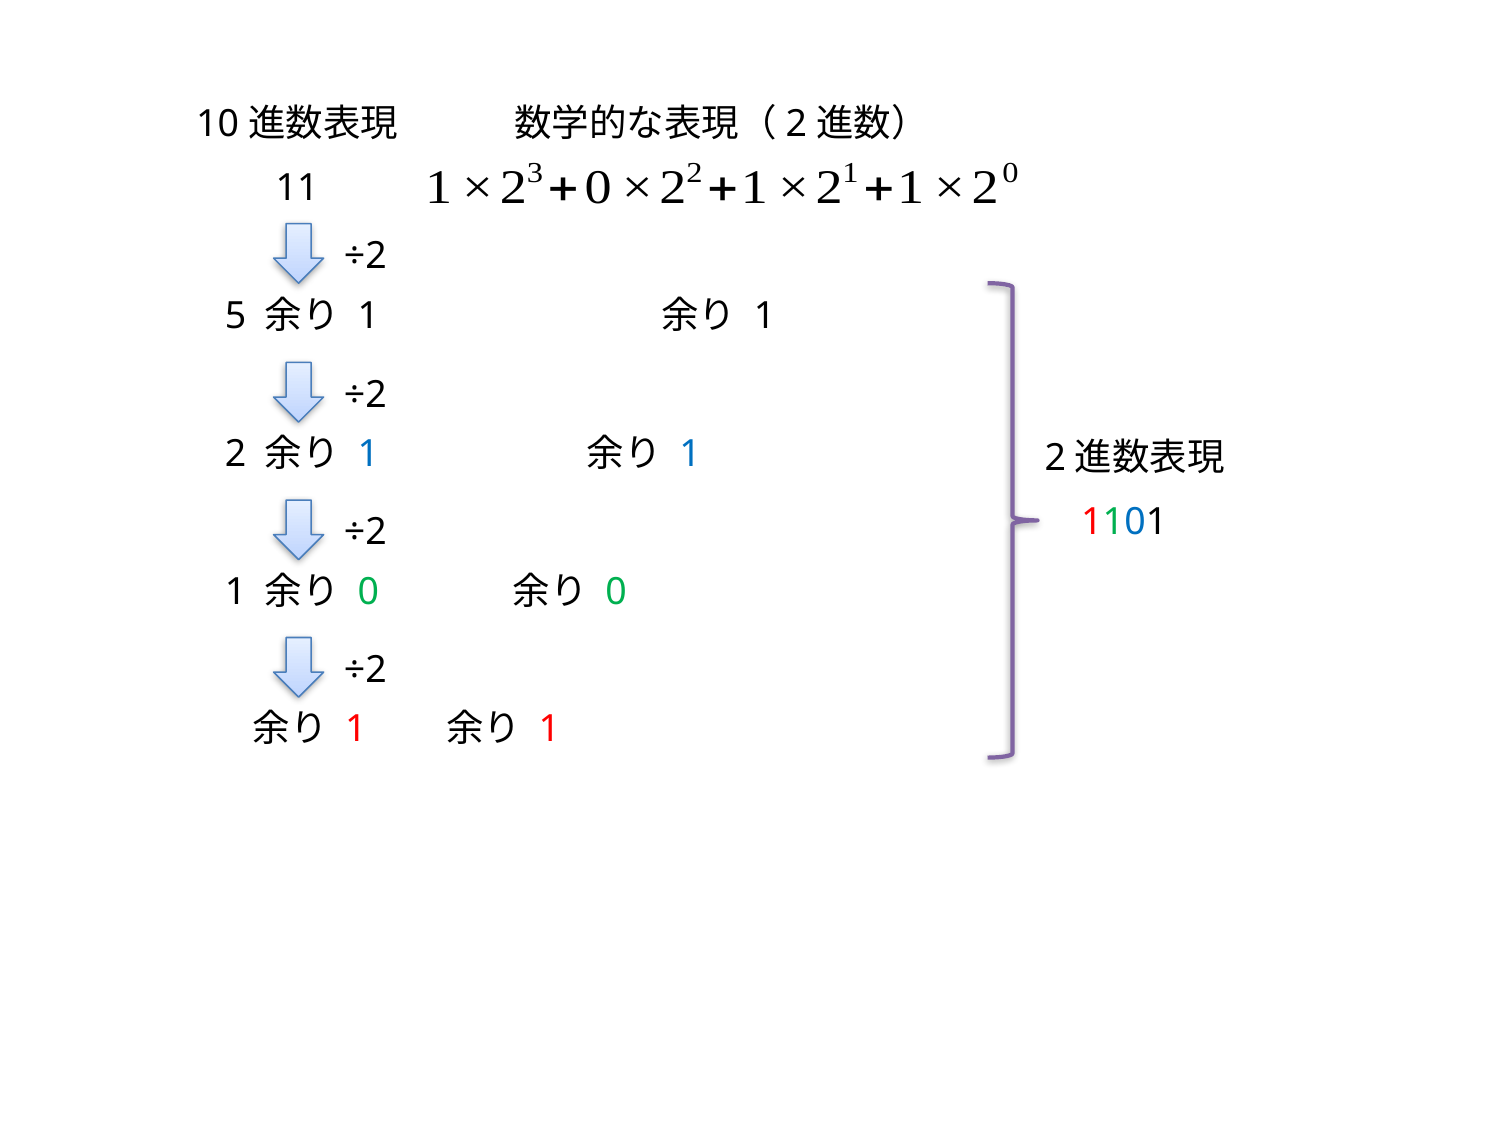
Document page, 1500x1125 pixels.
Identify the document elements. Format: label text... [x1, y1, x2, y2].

text_box 2 余り 1 [209, 422, 394, 482]
text_box 1101 [1066, 490, 1183, 550]
text_box [272, 222, 325, 283]
text_box 余り 1 [211, 697, 382, 757]
text_box [272, 636, 325, 697]
text_box 1 余り 0 [209, 559, 394, 620]
text_box ÷2 [329, 362, 402, 423]
text_box ÷2 [329, 499, 402, 560]
text_box 10進数表現 [181, 91, 413, 151]
text_box 余り 1 [431, 697, 575, 757]
text_box [272, 361, 325, 422]
text_box 11 [260, 155, 334, 216]
text_box 5 余り 1 [209, 283, 394, 343]
text_box [272, 499, 325, 559]
text_box ÷2 [329, 637, 402, 698]
text_box [987, 281, 1040, 760]
text_box ÷2 [329, 223, 402, 284]
text_box 数学的な表現（2進数） [499, 91, 944, 151]
text_box 2進数表現 [1029, 425, 1240, 485]
